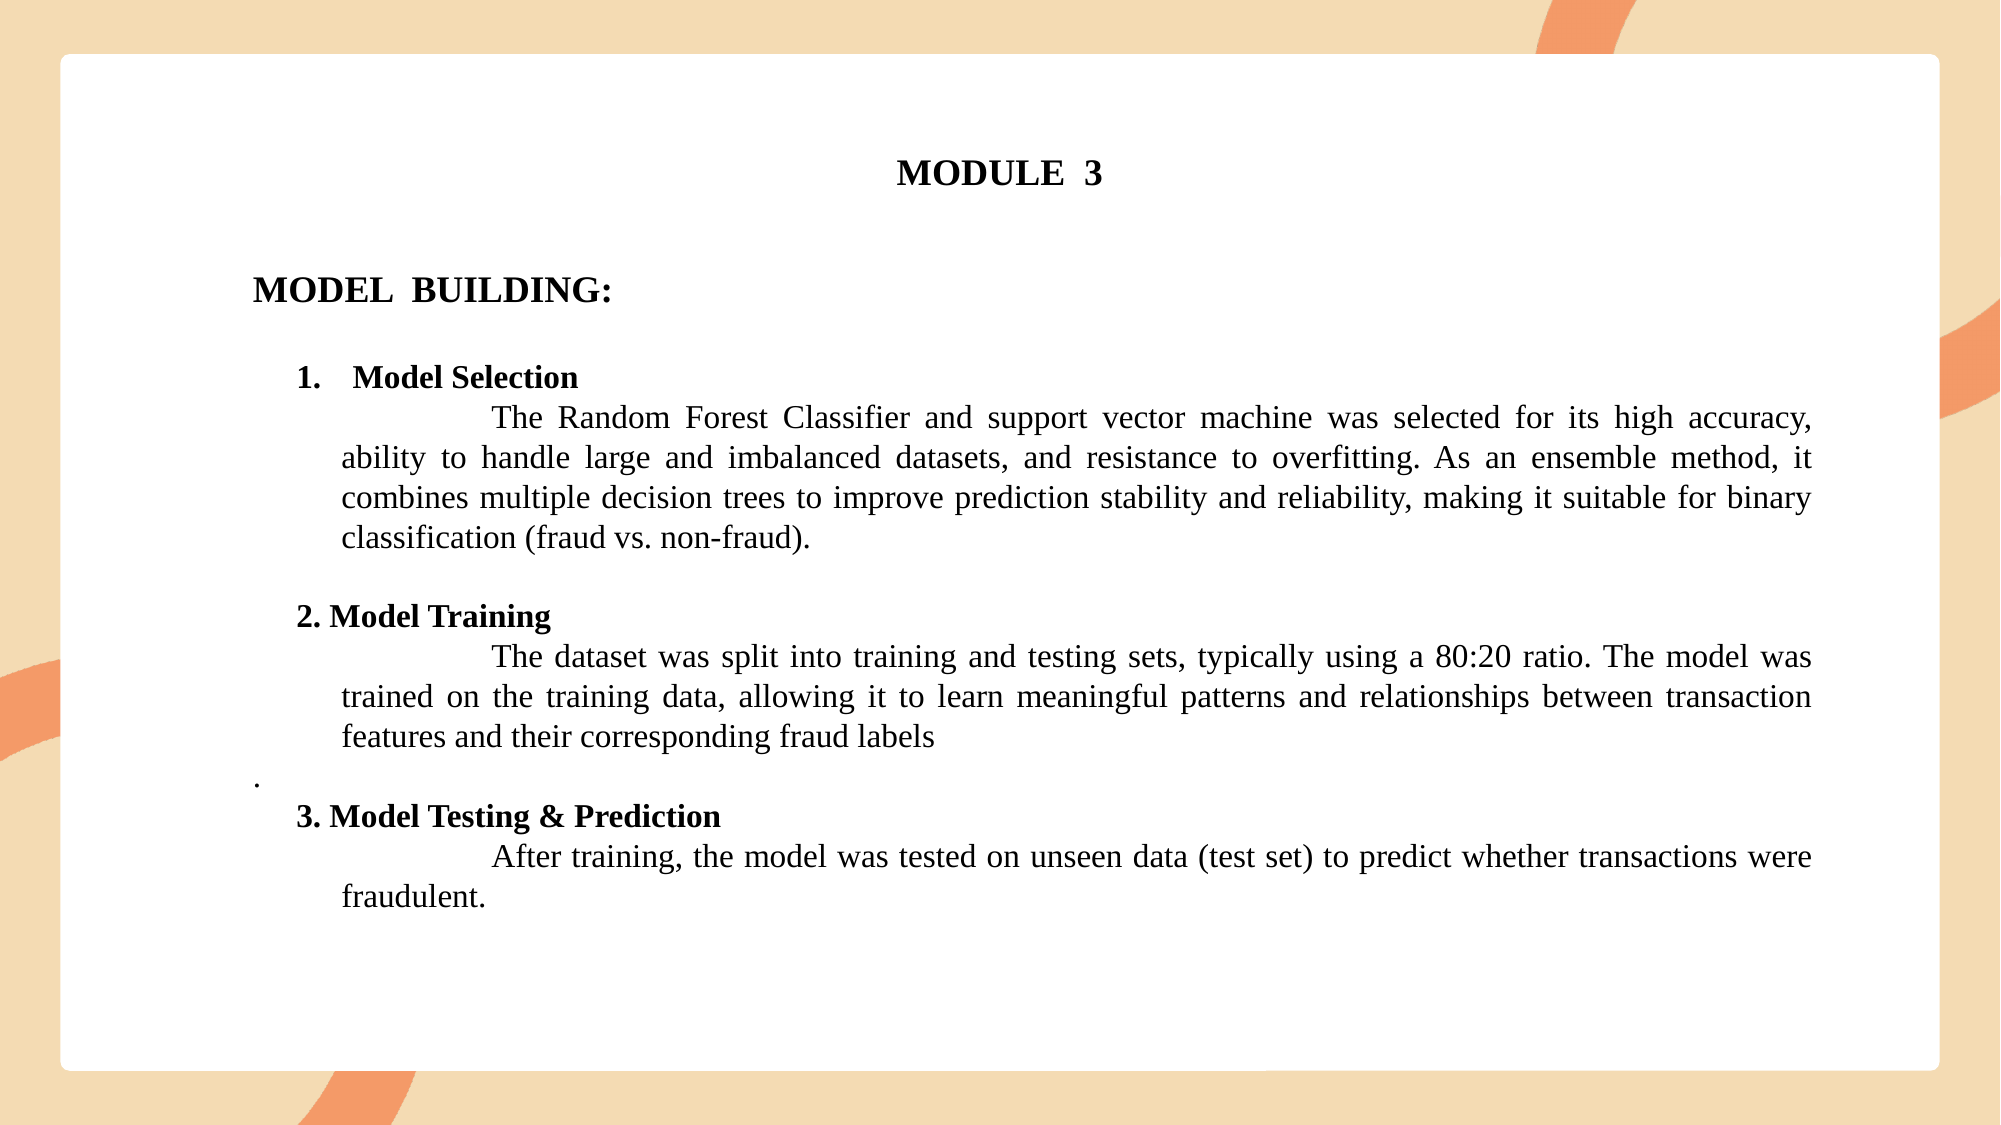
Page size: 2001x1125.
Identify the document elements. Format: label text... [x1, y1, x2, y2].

text_box [434, 434, 2000, 1125]
text_box [59, 53, 1547, 652]
picture [1529, 0, 2000, 453]
text_box MODEL BUILDING: Model Selection The Random Forest Classifier and support vector machine was selected for its high accuracy, ability to handle large and imbalanced datasets, and resistance to overfitting. As an ensemble method, it combines multiple decision trees to improve prediction stability and reliability, making it suitable for binary classification (fraud vs. non-fraud). 2. Model Training The dataset was split into training and testing sets, typically using a 80:20 ratio. The model was trained on the training data, allowing it to learn meaningful patterns and relationships between transaction features and their corresponding fraud labels . 3. Model Testing & Prediction After training, the model was tested on unseen data (test set) to predict whether transactions were fraudulent. [238, 257, 1830, 962]
text_box [434, 453, 1941, 1072]
picture [0, 652, 434, 1125]
text_box [0, 0, 1528, 652]
text_box MODULE 3 [389, 140, 1547, 200]
